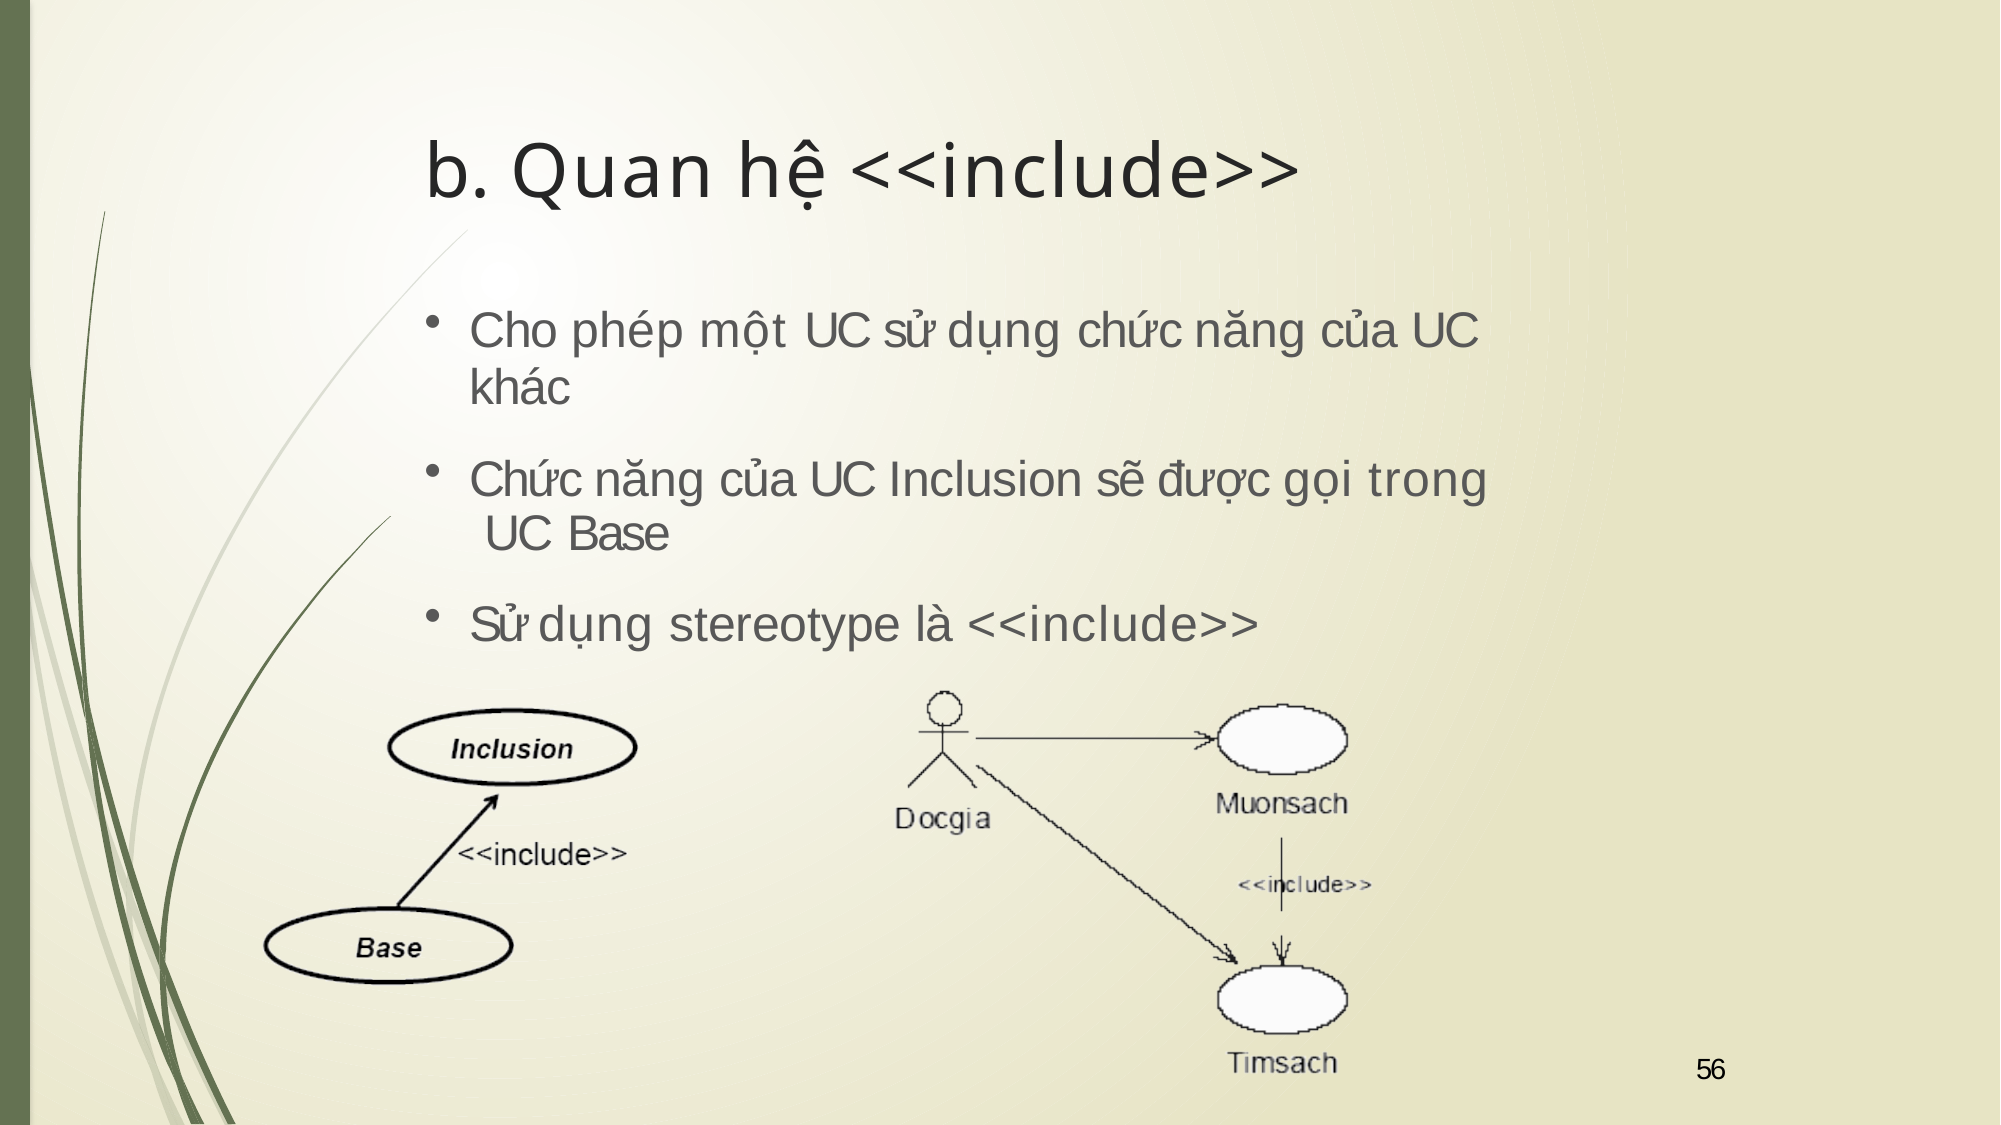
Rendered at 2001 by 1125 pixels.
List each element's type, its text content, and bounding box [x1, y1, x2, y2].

text_box [887, 675, 1387, 1095]
text_box Cho phép một UC sử dụng chức năng của UC khác Chức năng của UC Inclusion sẽ được gọi trong UC Base Sử dụng stereotype là <<include>> [422, 298, 1496, 652]
text_box [249, 698, 644, 994]
slide_number 56 [1689, 1049, 1736, 1125]
title b. Quan hệ <<include>> [422, 119, 1305, 310]
